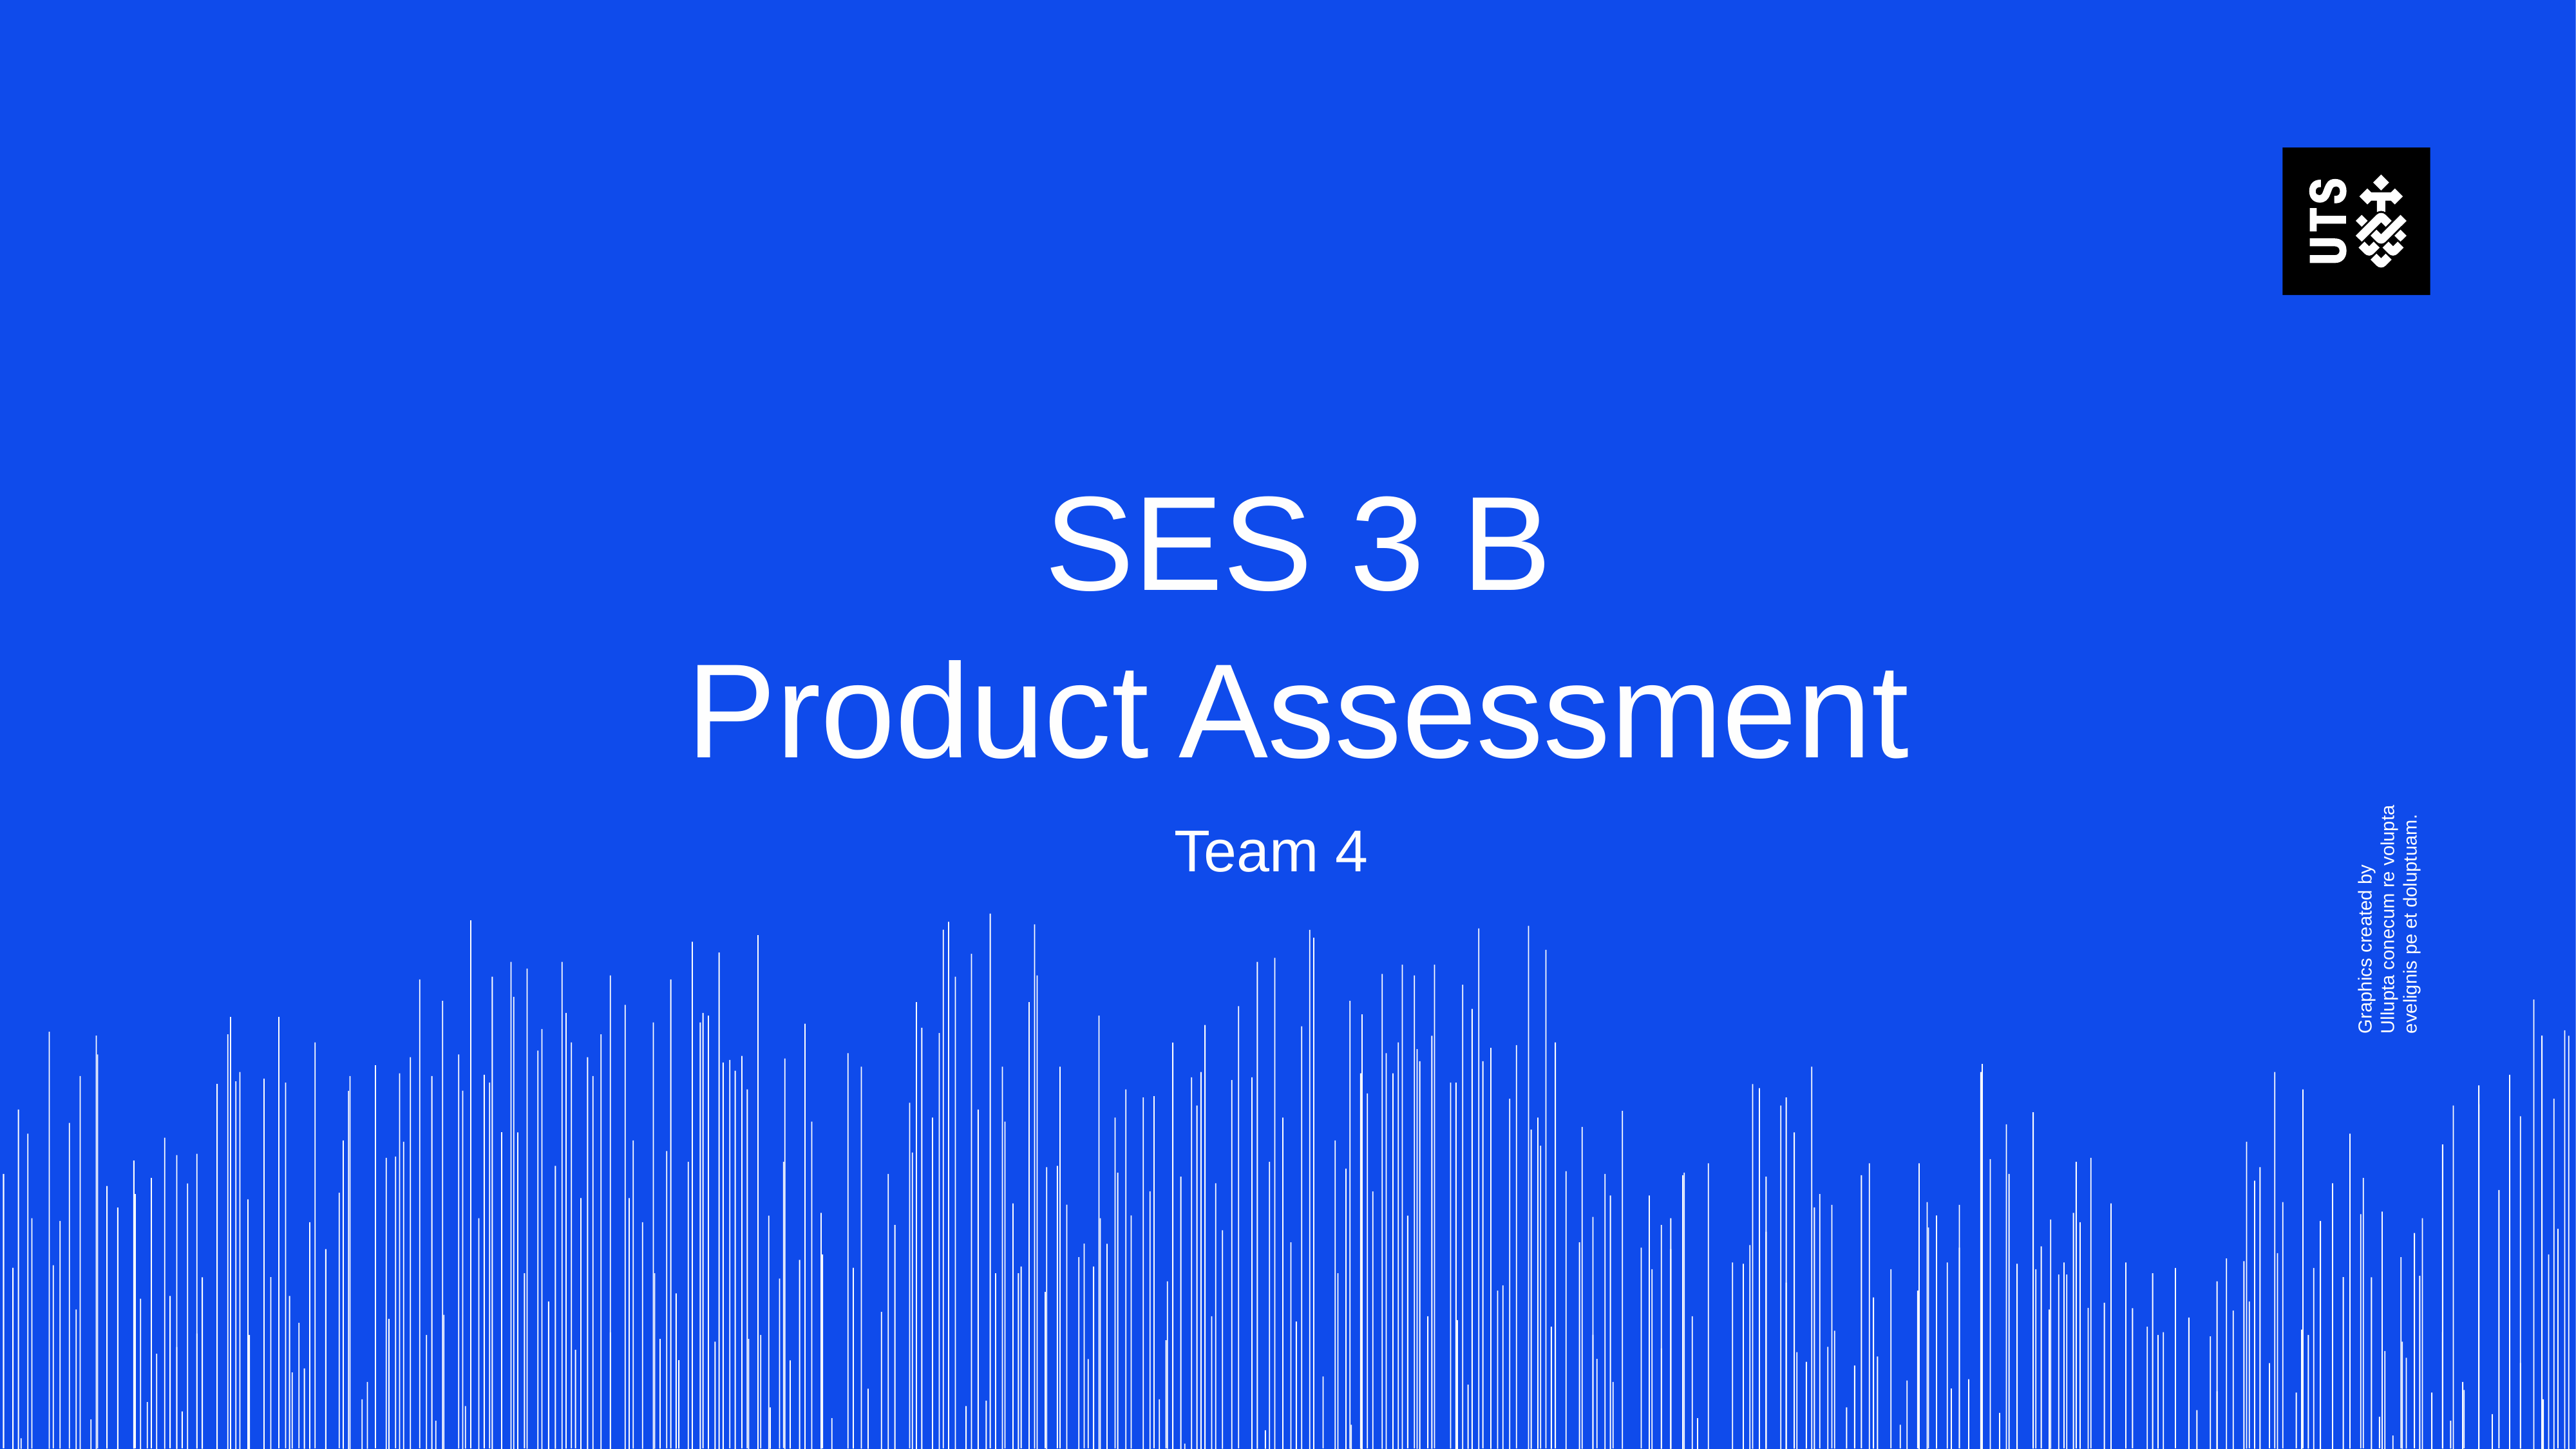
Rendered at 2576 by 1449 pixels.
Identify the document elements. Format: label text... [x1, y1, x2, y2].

list Graphics created by Ullupta conecum re volupta evelignis pe et doluptuam. [2353, 804, 2506, 1034]
title SES 3 B Product Assessment [243, 449, 2353, 838]
text_box Team 4 [232, 810, 2343, 923]
